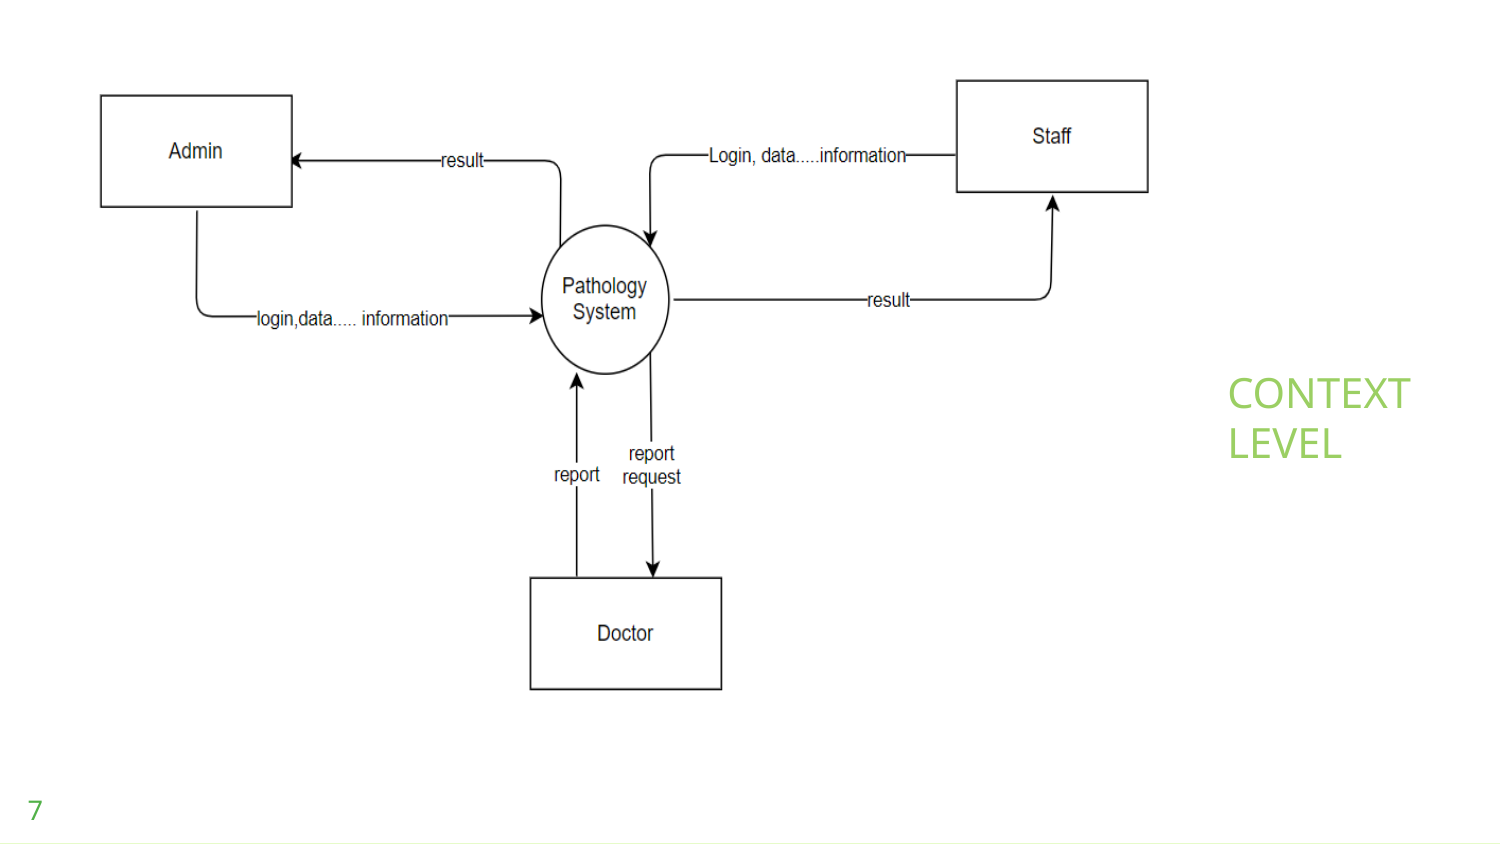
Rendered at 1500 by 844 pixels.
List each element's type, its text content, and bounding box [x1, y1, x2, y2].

text_box CONTEXT LEVEL [1229, 359, 1475, 475]
slide_number 7 [12, 780, 103, 844]
picture [0, 0, 1226, 772]
